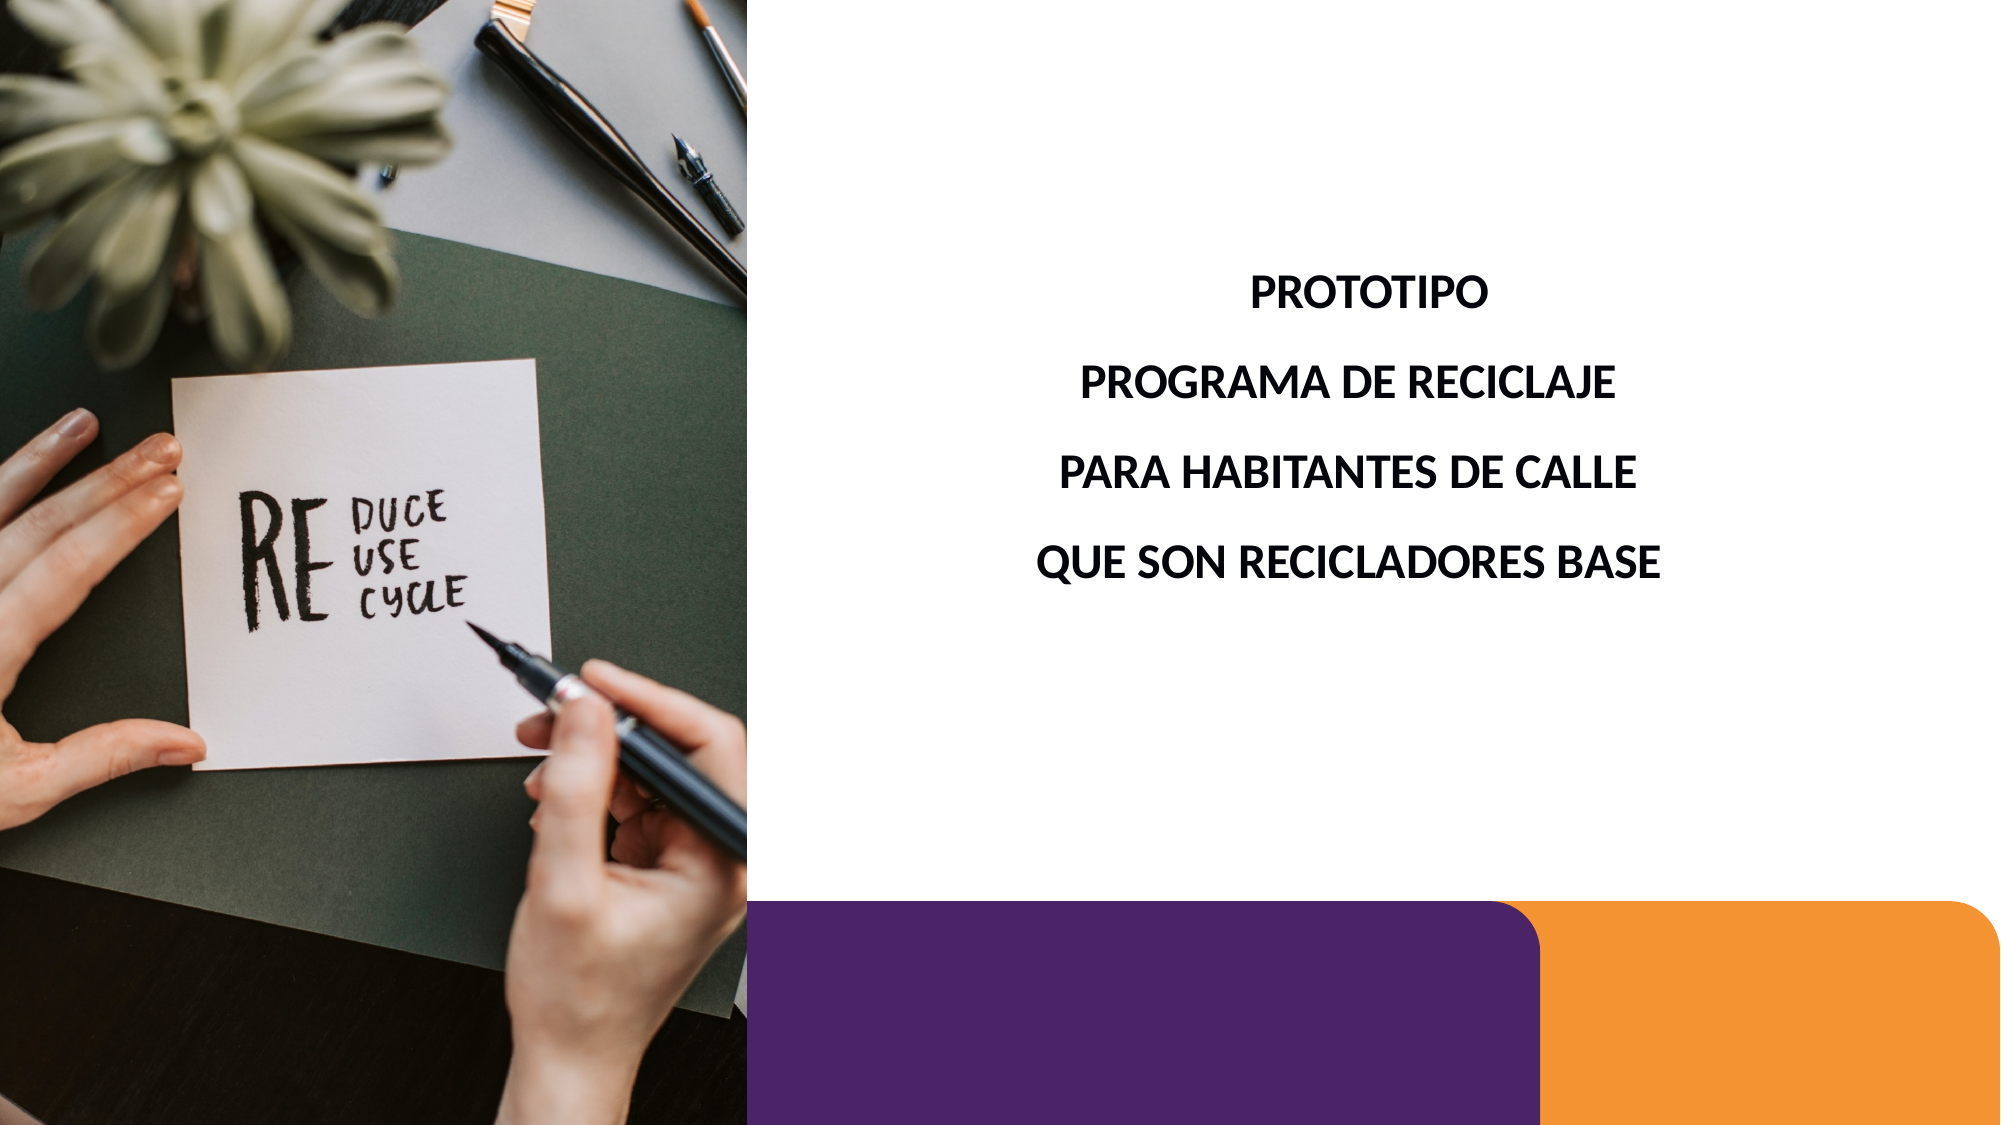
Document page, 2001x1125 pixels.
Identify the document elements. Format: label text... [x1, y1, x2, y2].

title PROTOTIPO PROGRAMA DE RECICLAJE PARA HABITANTES DE CALLE QUE SON RECICLADORES BASE [900, 224, 1797, 589]
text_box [751, 900, 2000, 1125]
picture [0, 0, 747, 1125]
